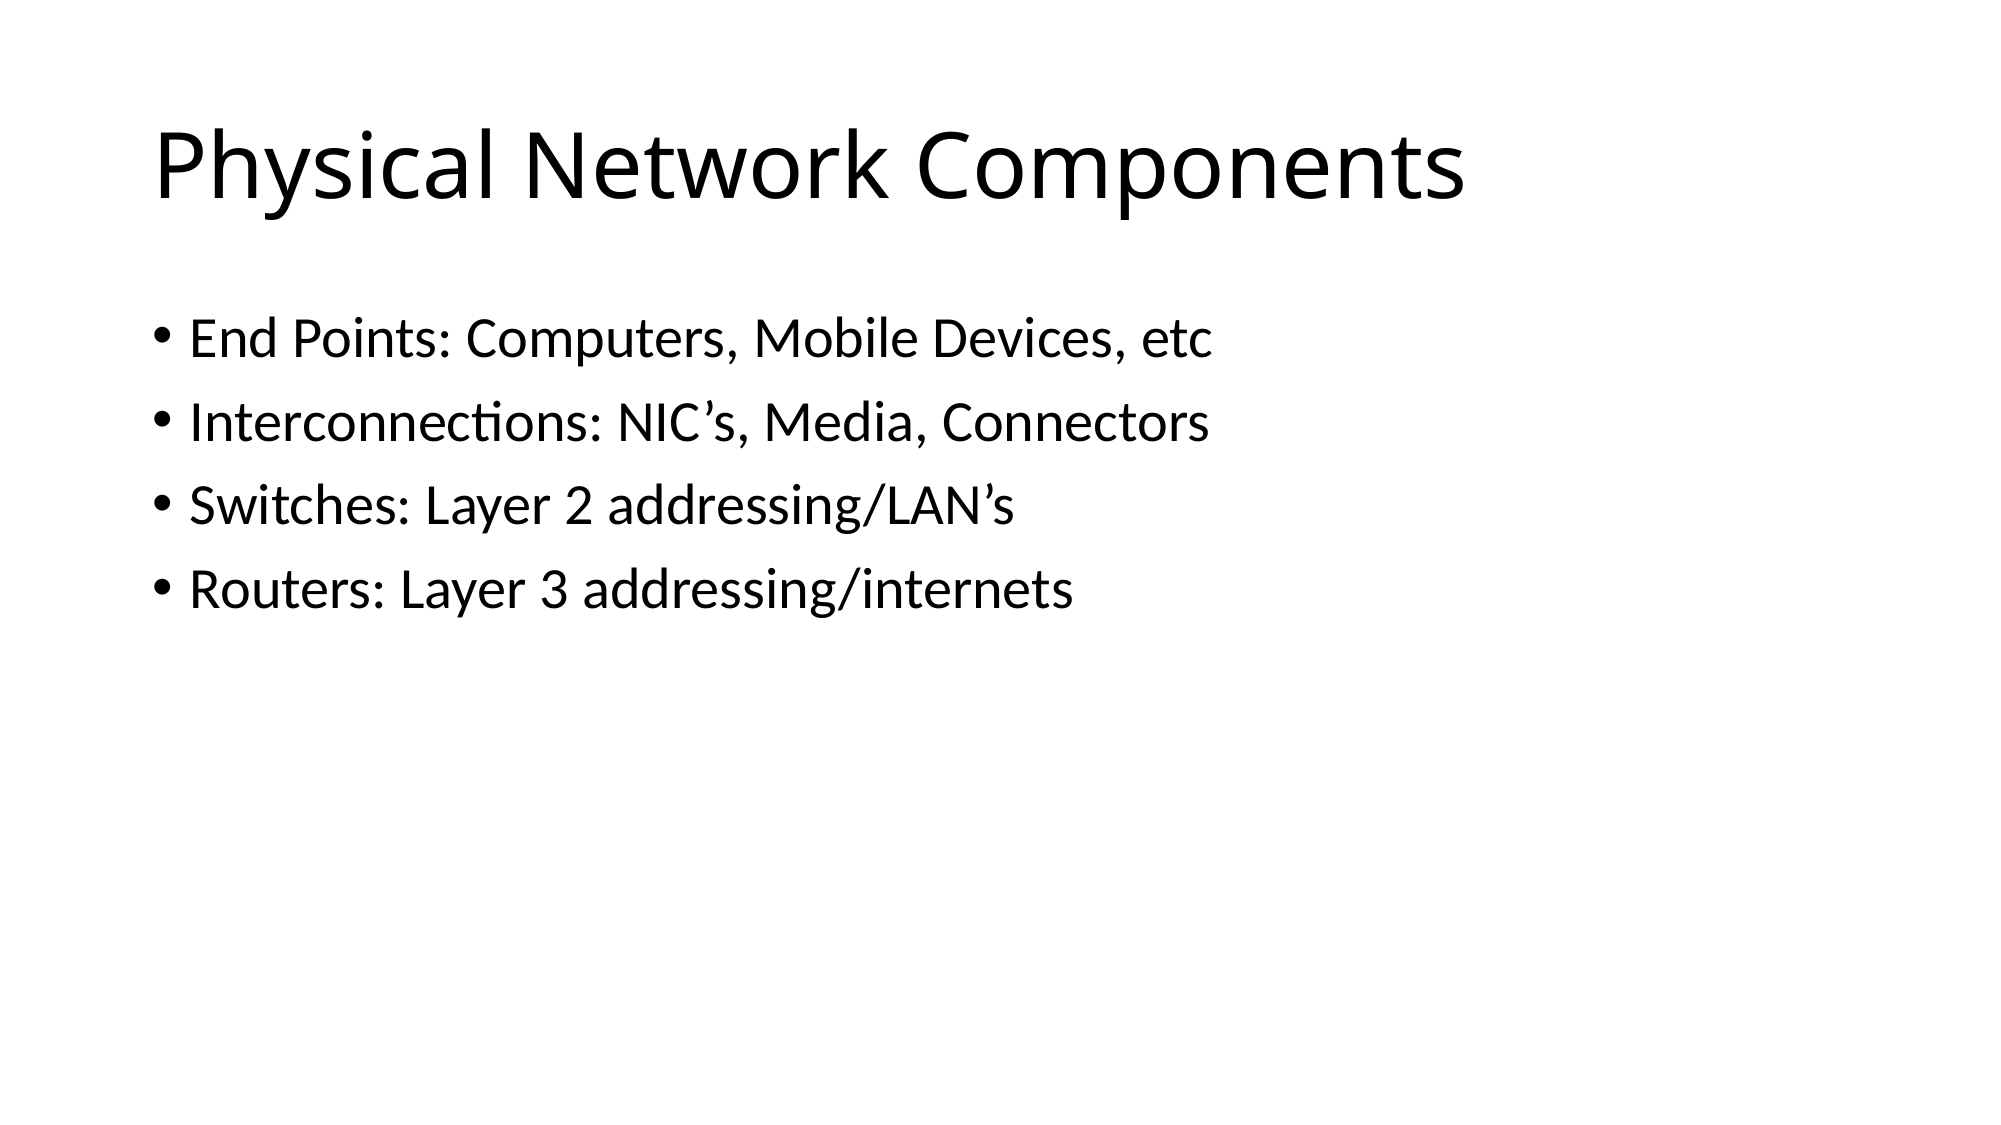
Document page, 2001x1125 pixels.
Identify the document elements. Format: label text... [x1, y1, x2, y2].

title Physical Network Components [137, 59, 1863, 278]
list End Points: Computers, Mobile Devices, etc Interconnections: NIC’s, Media, Connectors Switches: Layer 2 addressing/LAN’s Routers: Layer 3 addressing/internets [137, 299, 1863, 1014]
